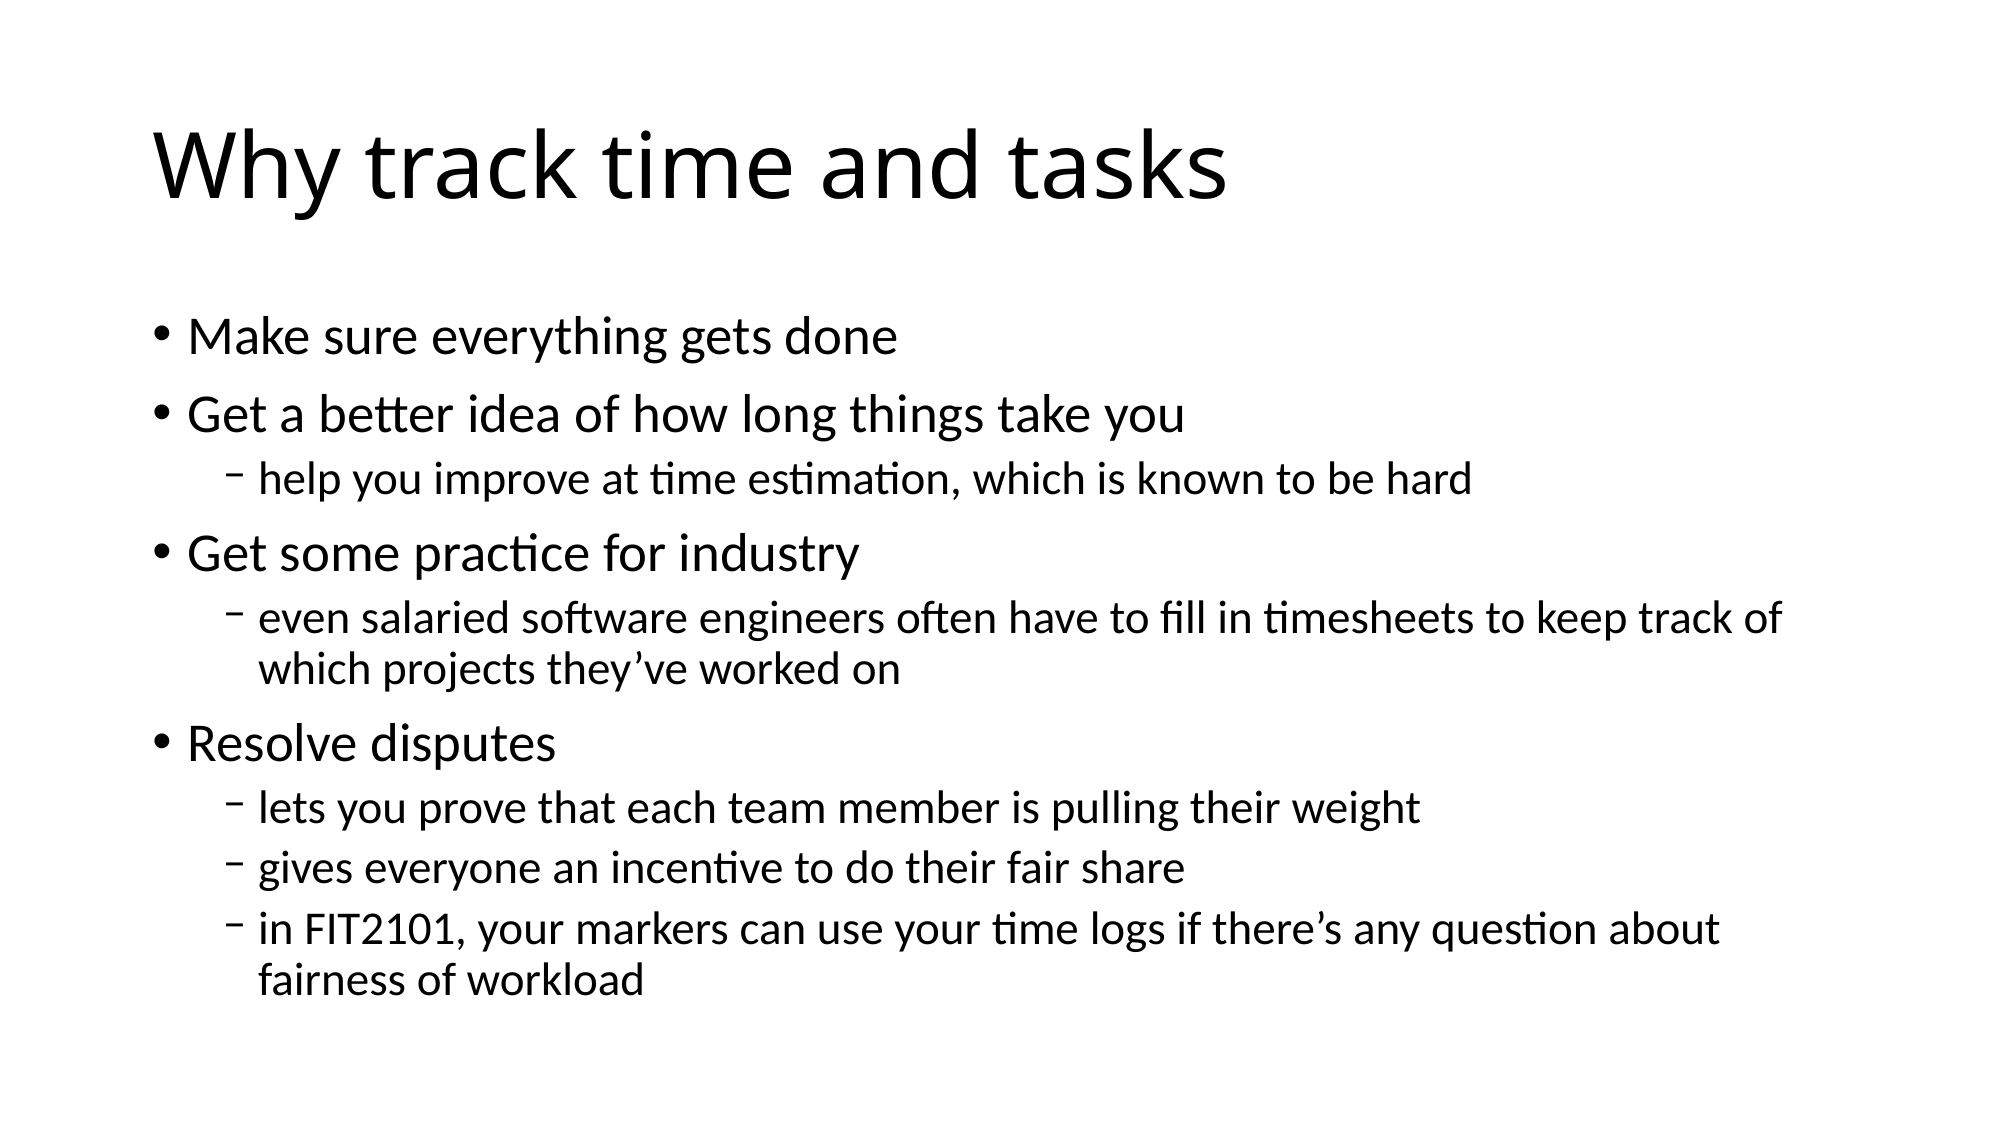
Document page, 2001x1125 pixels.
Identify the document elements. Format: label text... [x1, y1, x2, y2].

list Make sure everything gets done Get a better idea of how long things take you help you improve at time estimation, which is known to be hard Get some practice for industry even salaried software engineers often have to fill in timesheets to keep track of which projects they’ve worked on Resolve disputes lets you prove that each team member is pulling their weight gives everyone an incentive to do their fair share in FIT2101, your markers can use your time logs if there’s any question about fairness of workload [137, 299, 1863, 1014]
title Why track time and tasks [137, 59, 1863, 278]
